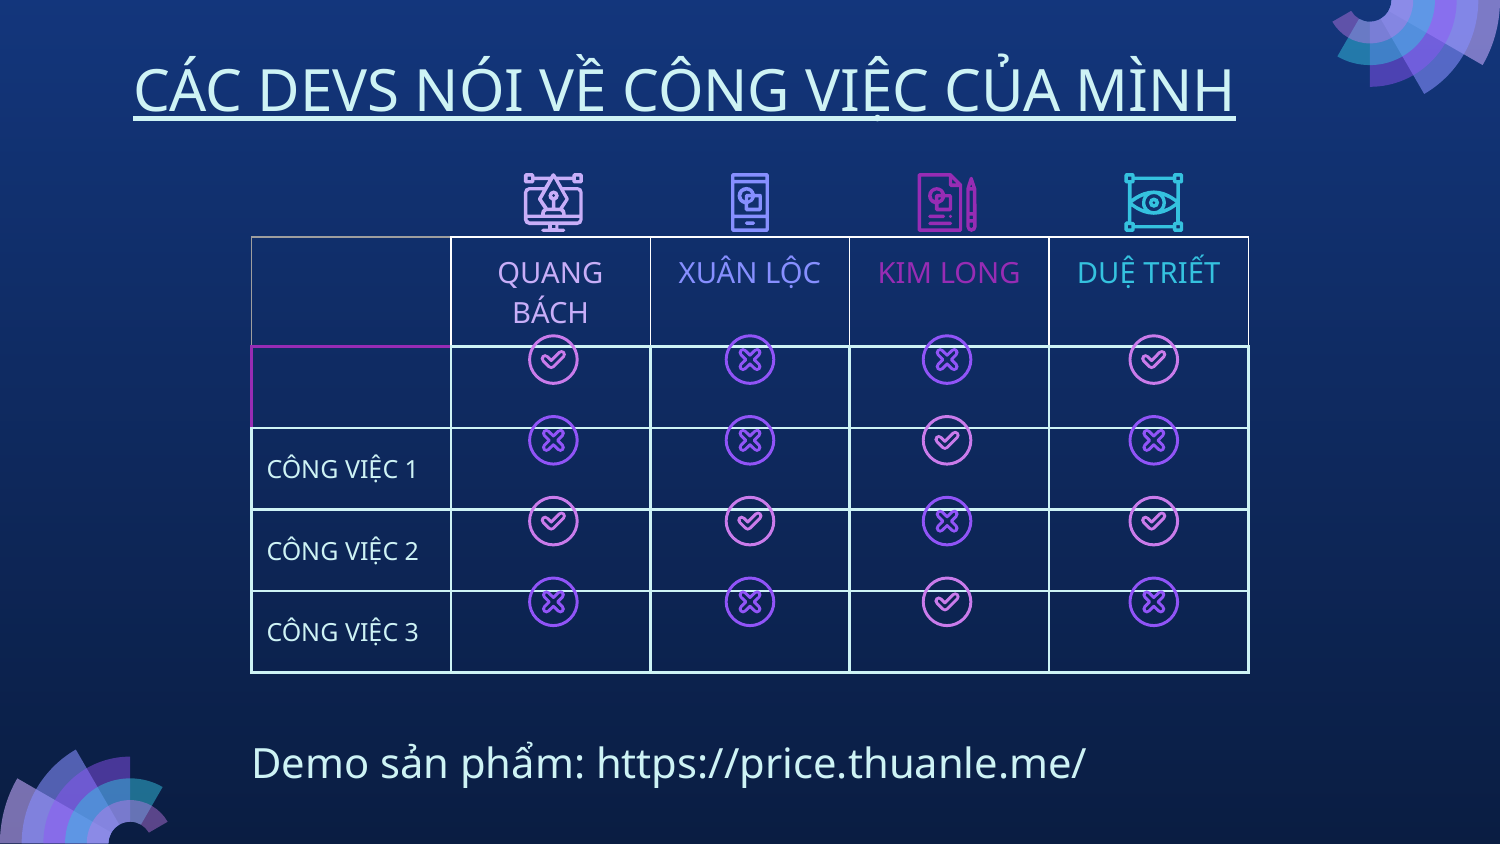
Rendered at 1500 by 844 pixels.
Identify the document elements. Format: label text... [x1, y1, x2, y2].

title Demo sản phẩm: https://price.thuanle.me/ [236, 721, 1500, 816]
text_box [527, 414, 579, 466]
table_cell [452, 511, 649, 590]
table_header KIM LONG [850, 238, 1048, 345]
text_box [730, 172, 770, 233]
table_cell CÔNG VIỆC 3 [253, 592, 450, 671]
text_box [1128, 414, 1180, 466]
table_cell [1050, 592, 1247, 671]
table_cell [452, 348, 649, 427]
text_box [527, 334, 579, 386]
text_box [1128, 495, 1180, 547]
table_cell [253, 348, 450, 427]
table_cell [652, 511, 848, 590]
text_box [1128, 576, 1180, 628]
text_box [724, 576, 776, 628]
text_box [921, 576, 973, 628]
table_cell [452, 429, 649, 508]
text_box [921, 414, 973, 466]
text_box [921, 334, 973, 386]
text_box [724, 495, 776, 547]
table_cell [1050, 429, 1247, 508]
table_cell [452, 592, 649, 671]
table_cell [851, 592, 1048, 671]
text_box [527, 576, 579, 628]
table_header DUỆ TRIẾT [1050, 238, 1248, 345]
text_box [1128, 334, 1180, 386]
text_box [724, 414, 776, 466]
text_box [1124, 172, 1184, 233]
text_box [921, 495, 973, 547]
table_cell [652, 348, 848, 427]
table_cell [1050, 511, 1247, 590]
table_header [252, 238, 450, 345]
table_header XUÂN LỘC [651, 238, 849, 345]
table_cell CÔNG VIỆC 2 [253, 511, 450, 590]
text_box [527, 495, 579, 547]
table_header QUANG BÁCH [452, 238, 650, 345]
table_cell [851, 511, 1048, 590]
text_box [523, 173, 583, 232]
title CÁC DEVS NÓI VỀ CÔNG VIỆC CỦA MÌNH [118, 38, 1382, 133]
table_cell CÔNG VIỆC 1 [253, 429, 450, 508]
table_cell [1050, 348, 1247, 427]
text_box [724, 334, 776, 386]
table_cell [851, 429, 1048, 508]
table_cell [851, 348, 1048, 427]
table_cell [652, 592, 848, 671]
table_cell [652, 429, 848, 508]
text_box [917, 172, 977, 233]
